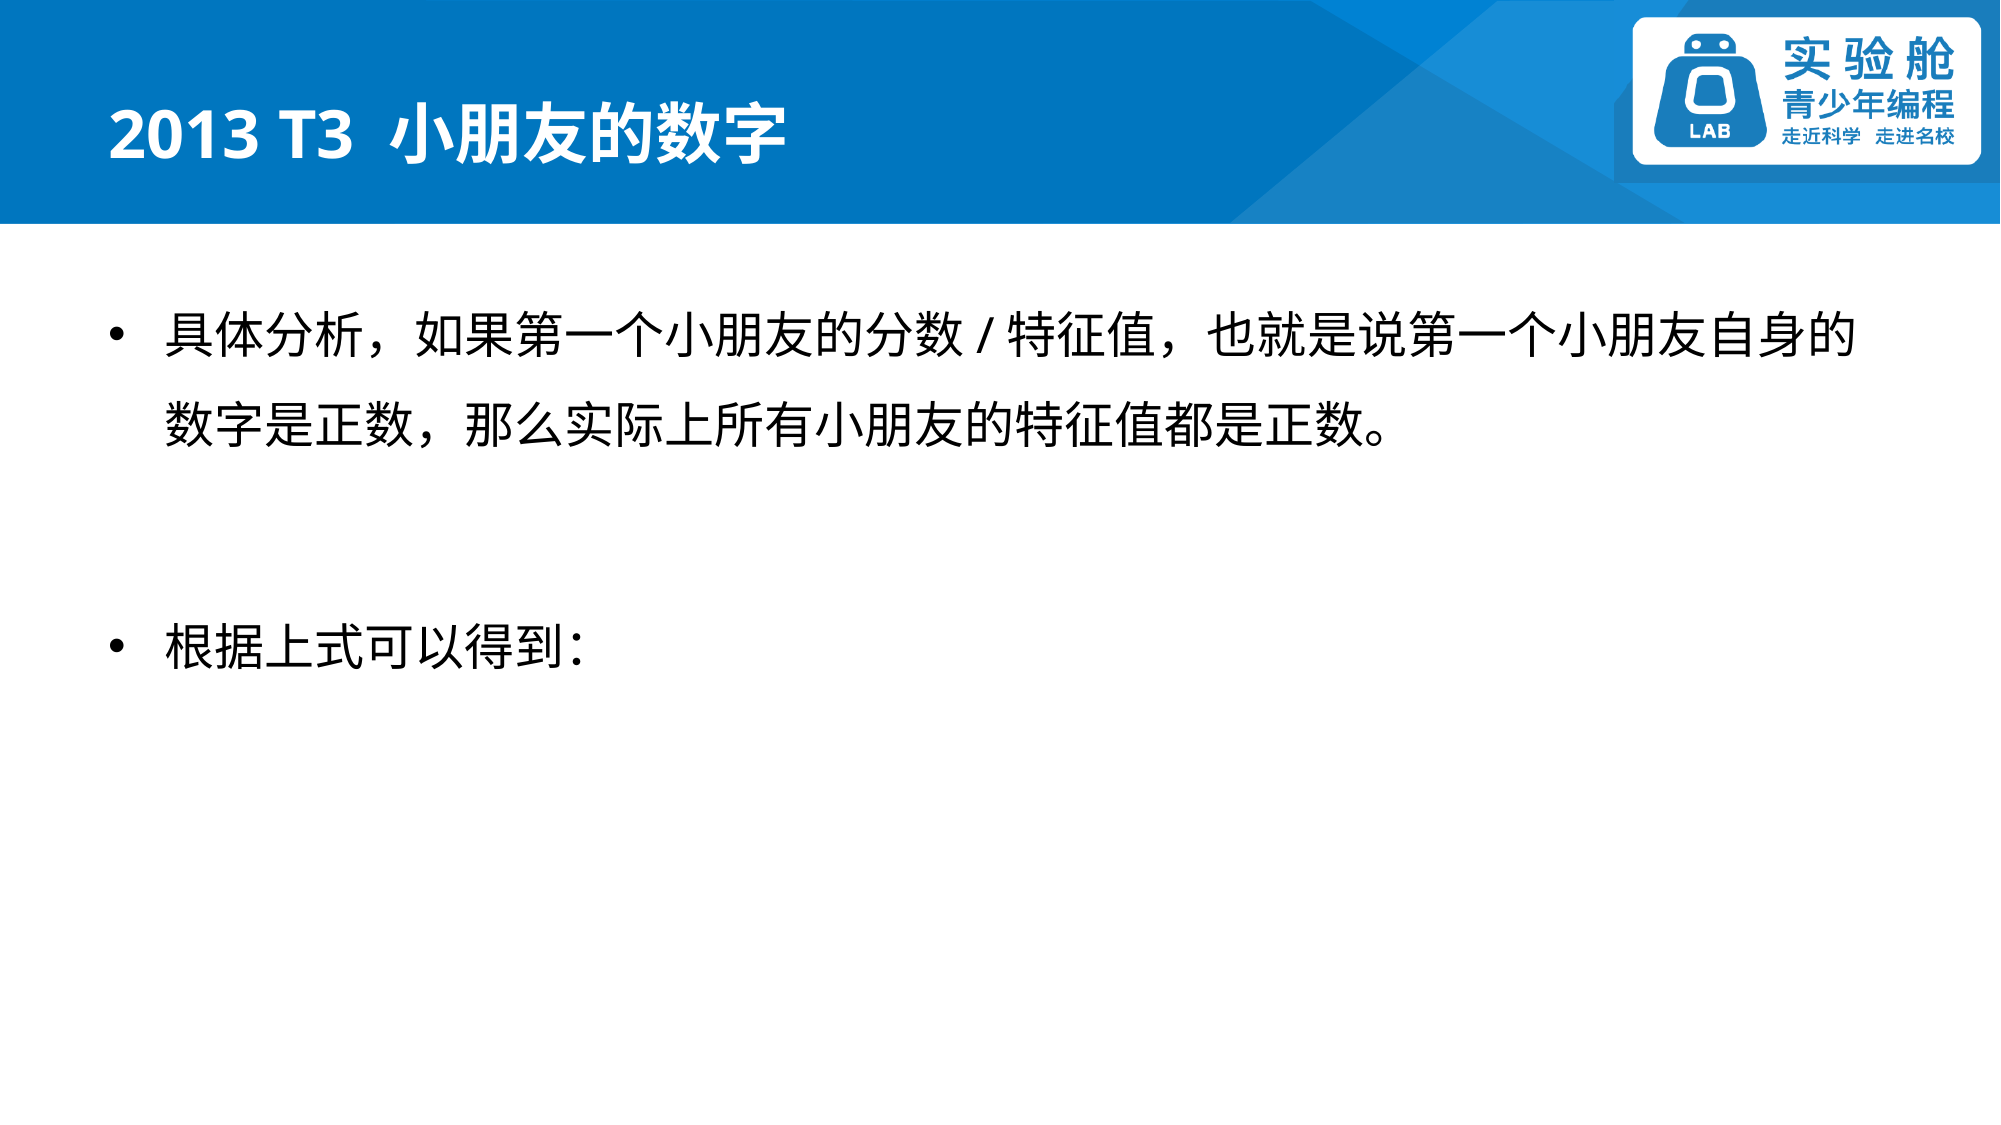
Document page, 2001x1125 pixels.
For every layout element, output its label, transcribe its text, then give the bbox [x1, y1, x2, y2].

list 2013 T3 小朋友的数字 [93, 93, 1907, 186]
picture [1614, 0, 2000, 183]
